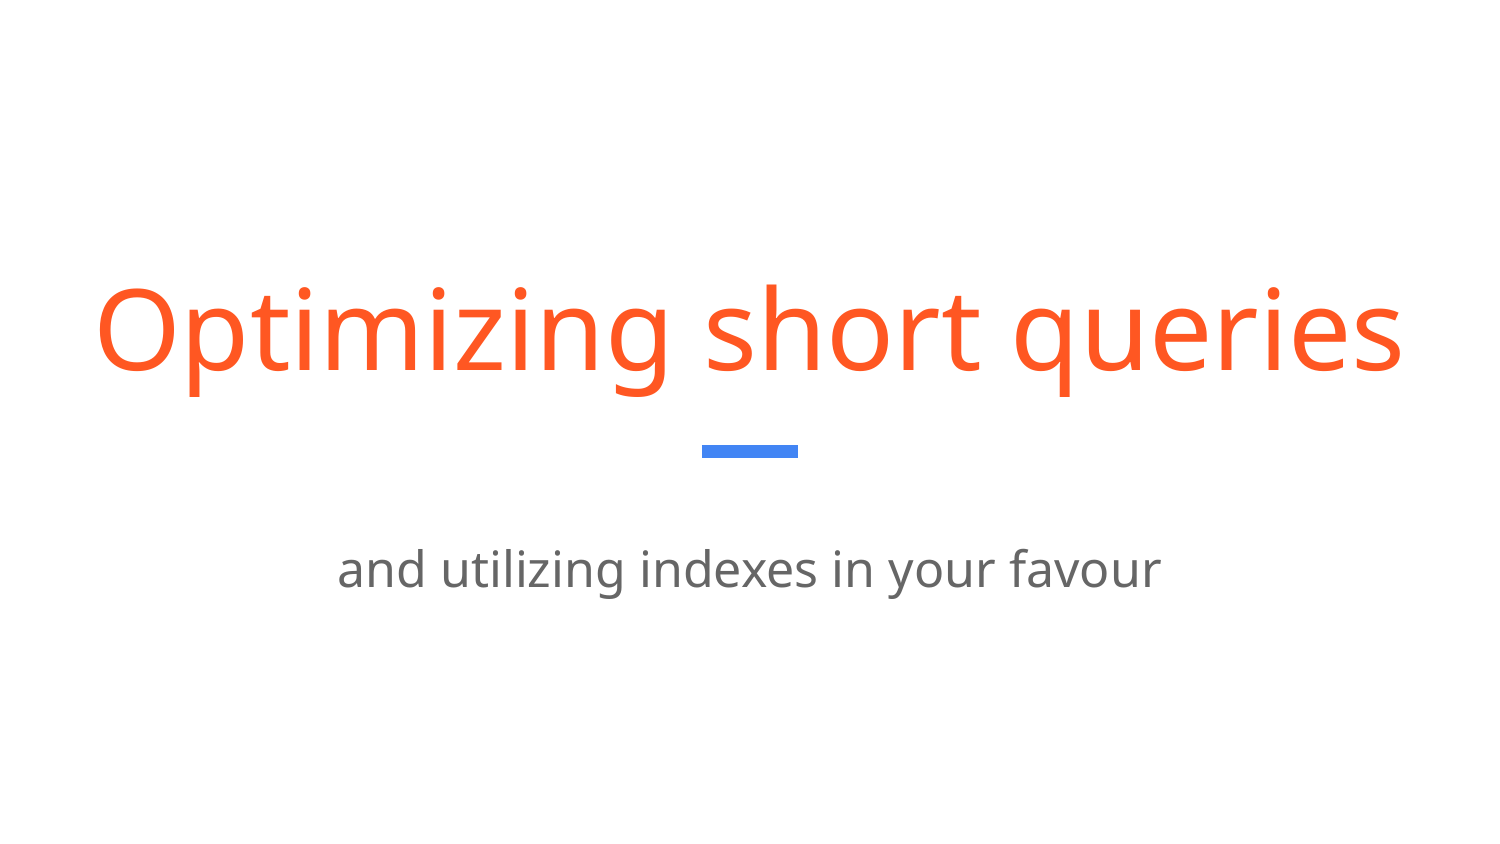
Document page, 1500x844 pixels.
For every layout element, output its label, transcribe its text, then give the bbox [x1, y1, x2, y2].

subtitle and utilizing indexes in your favour [51, 519, 1449, 640]
title Optimizing short queries [51, 97, 1449, 419]
